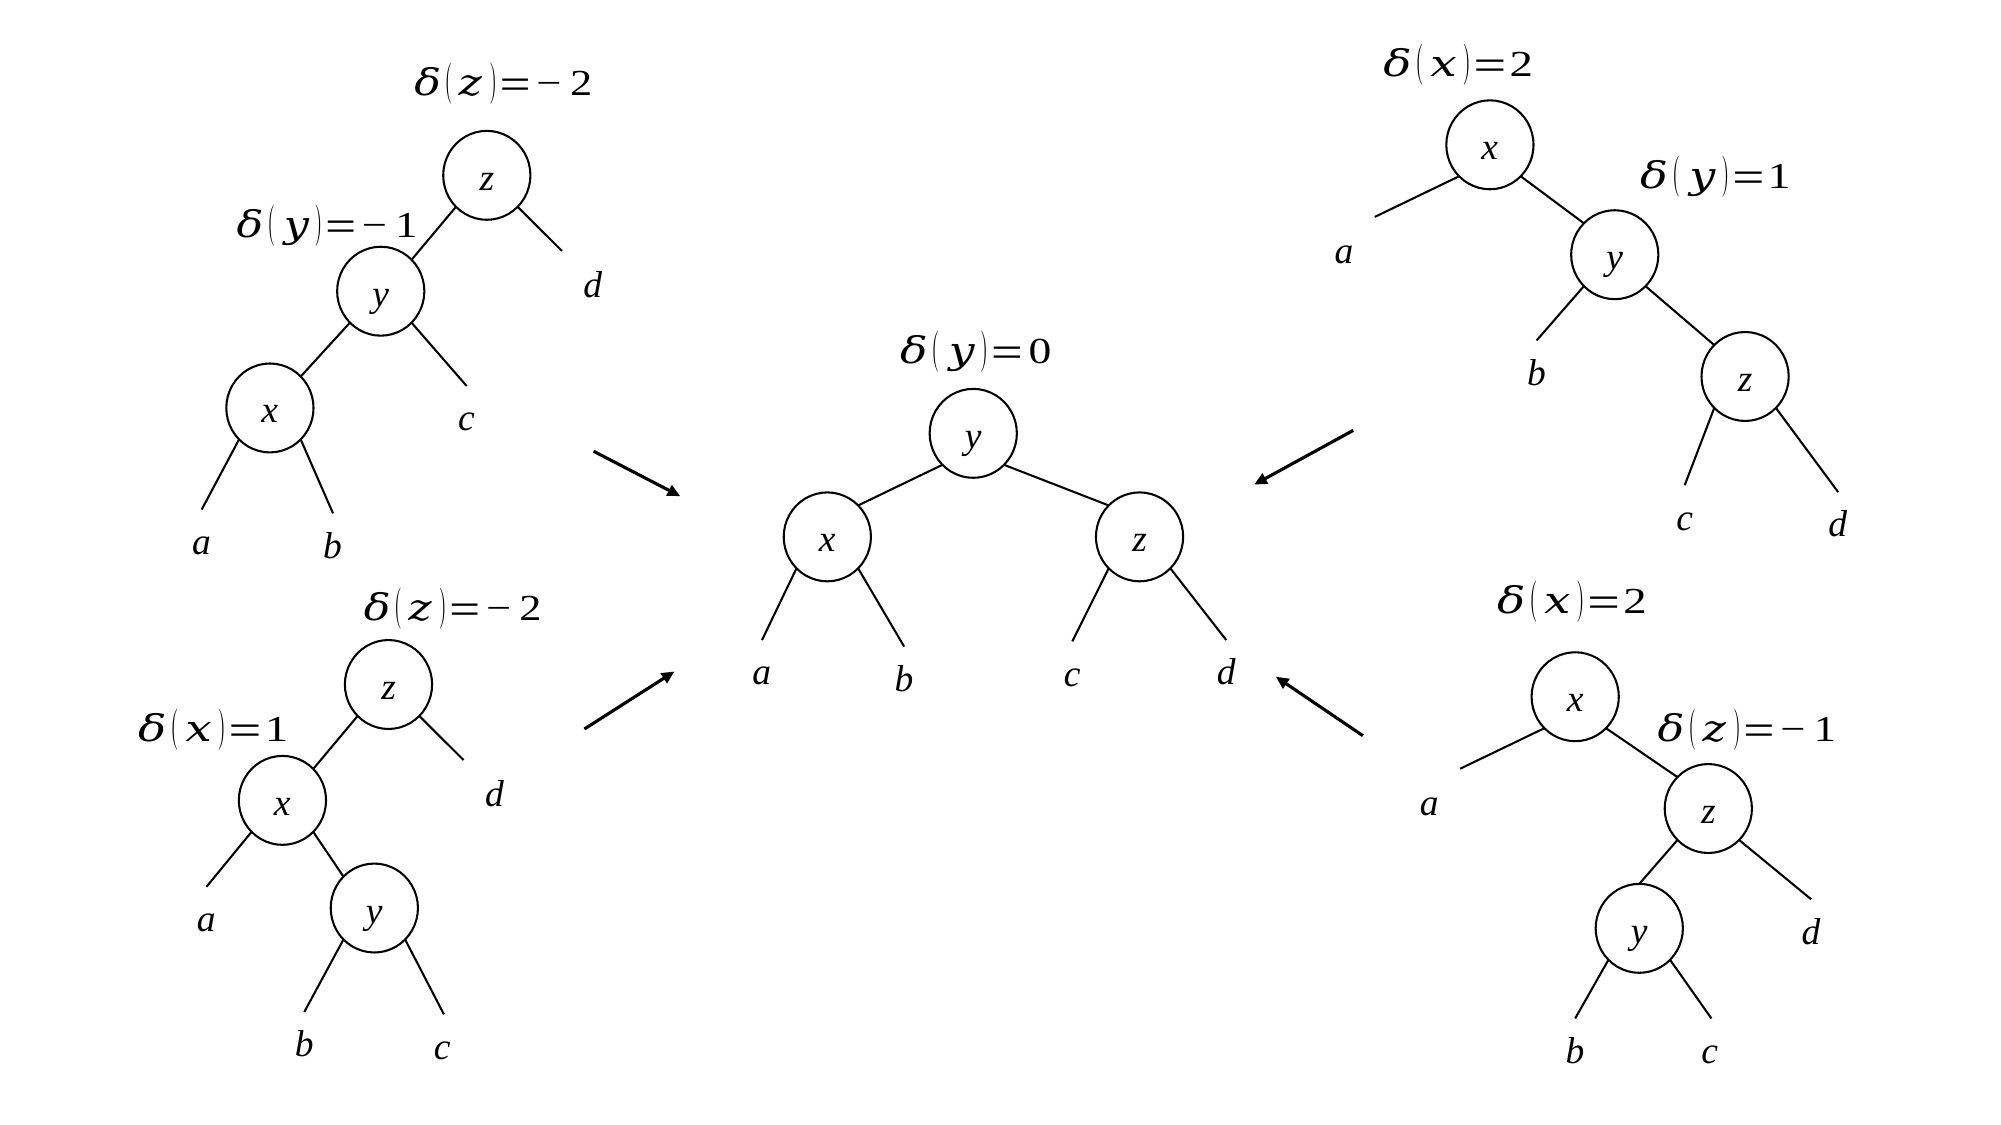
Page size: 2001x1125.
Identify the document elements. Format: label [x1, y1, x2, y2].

text_box [1276, 676, 1363, 736]
text_box [1254, 430, 1354, 485]
text_box [177, 130, 637, 574]
text_box [637, 451, 680, 497]
text_box [737, 388, 1251, 708]
text_box [1385, 652, 1836, 1079]
text_box [1300, 100, 1863, 553]
text_box [584, 671, 675, 730]
text_box [181, 640, 539, 1075]
